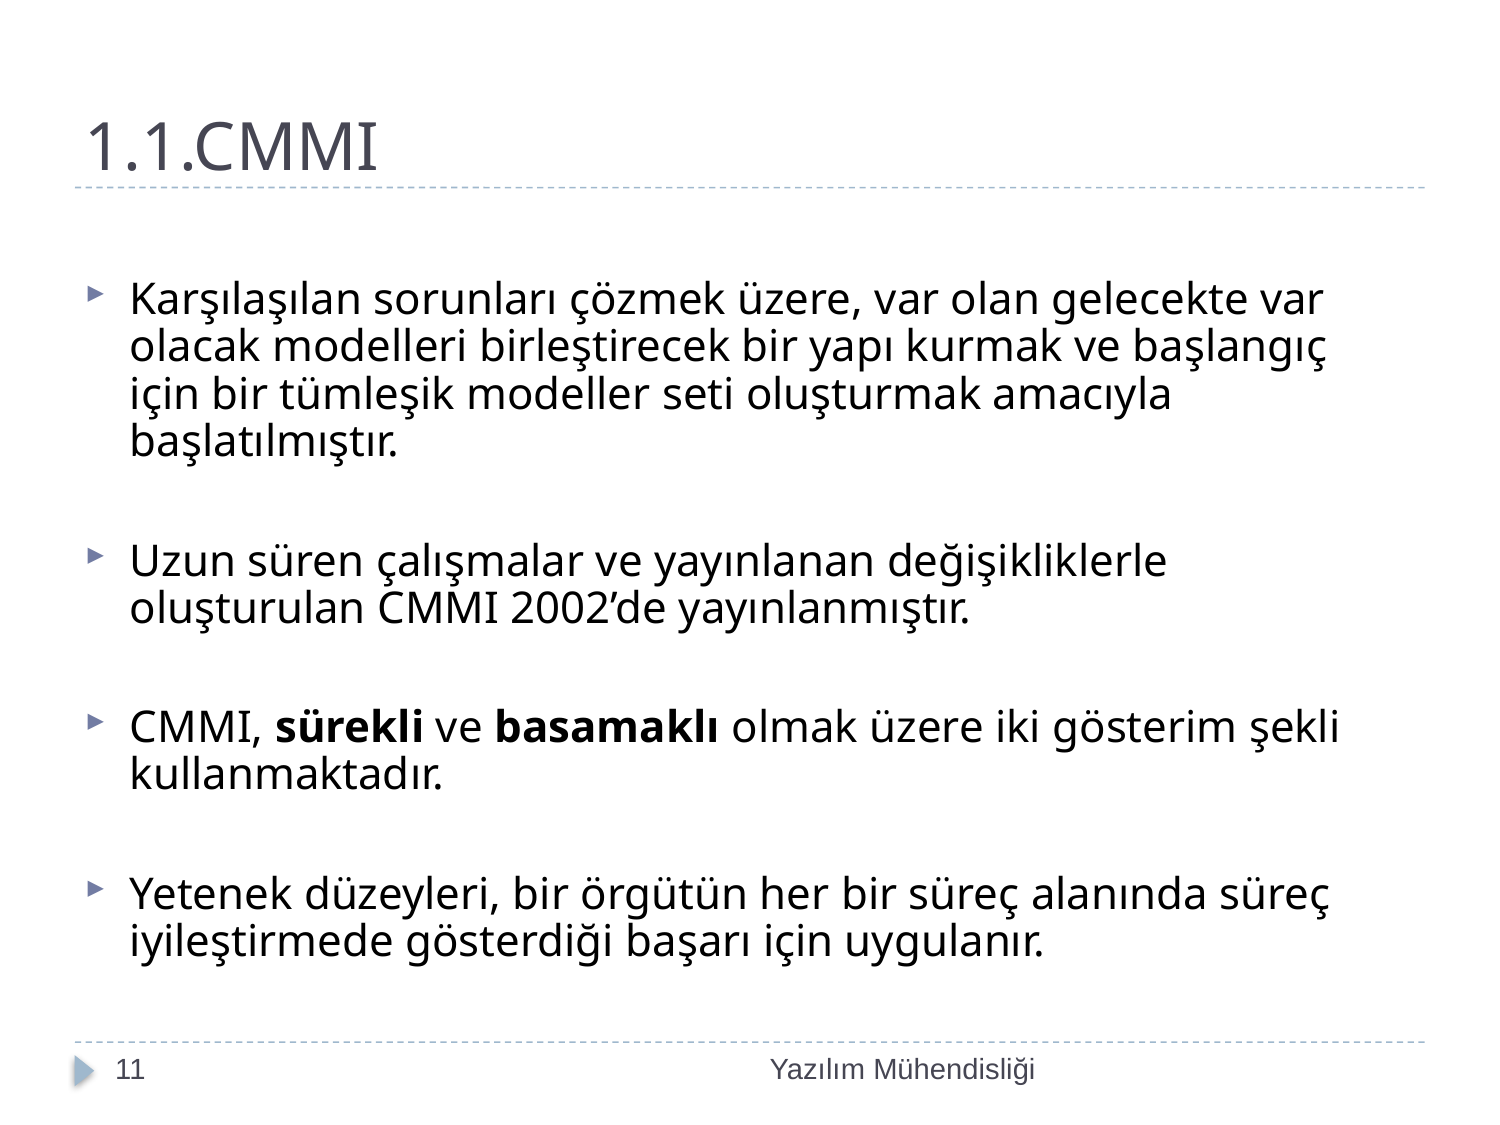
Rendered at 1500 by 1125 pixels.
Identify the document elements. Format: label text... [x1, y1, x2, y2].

title 1.1.CMMI [70, 46, 1308, 191]
slide_number 11 [100, 1042, 426, 1103]
list Karşılaşılan sorunları çözmek üzere, var olan gelecekte var olacak modelleri birleştirecek bir yapı kurmak ve başlangıç için bir tümleşik modeller seti oluşturmak amacıyla başlatılmıştır. Uzun süren çalışmalar ve yayınlanan değişikliklerle oluşturulan CMMI 2002’de yayınlanmıştır. CMMI, sürekli ve basamaklı olmak üzere iki gösterim şekli kullanmaktadır. Yetenek düzeyleri, bir örgütün her bir süreç alanında süreç iyileştirmede gösterdiği başarı için uygulanır. [70, 269, 1421, 994]
footer Yazılım Mühendisliği [475, 1042, 1051, 1103]
